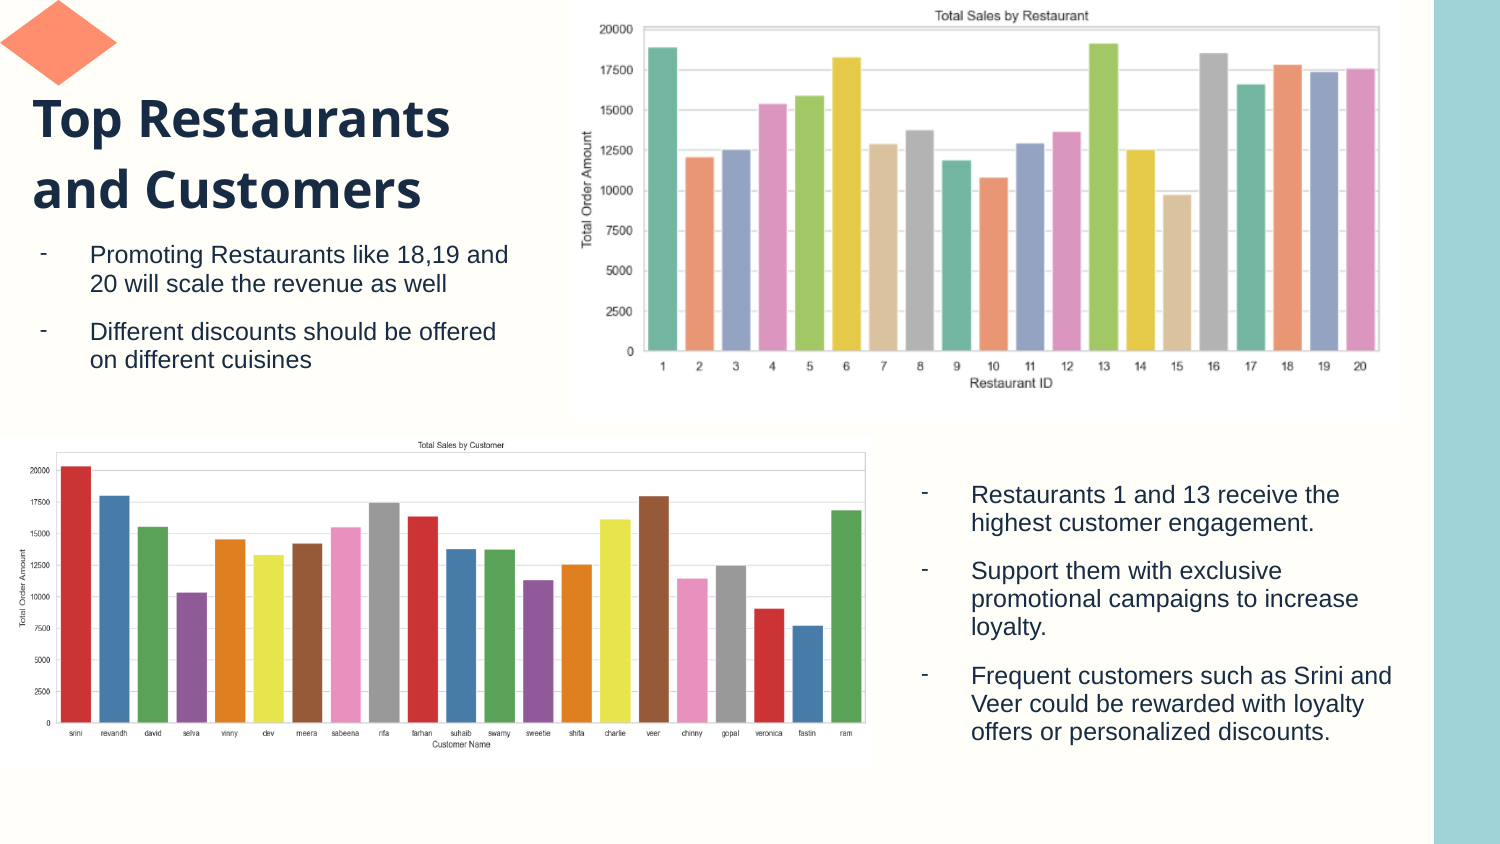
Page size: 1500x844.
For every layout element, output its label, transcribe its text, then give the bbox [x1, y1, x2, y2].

picture [0, 436, 873, 767]
title Top Restaurants and Customers [17, 65, 549, 239]
subtitle Restaurants 1 and 13 receive the highest customer engagement. Support them with exclusive promotional campaigns to increase loyalty. Frequent customers such as Srini and Veer could be rewarded with loyalty offers or personalized discounts. [881, 465, 1416, 805]
picture [570, 0, 1401, 423]
text_box Promoting Restaurants like 18,19 and 20 will scale the revenue as well Different discounts should be offered on different cuisines [0, 226, 535, 406]
